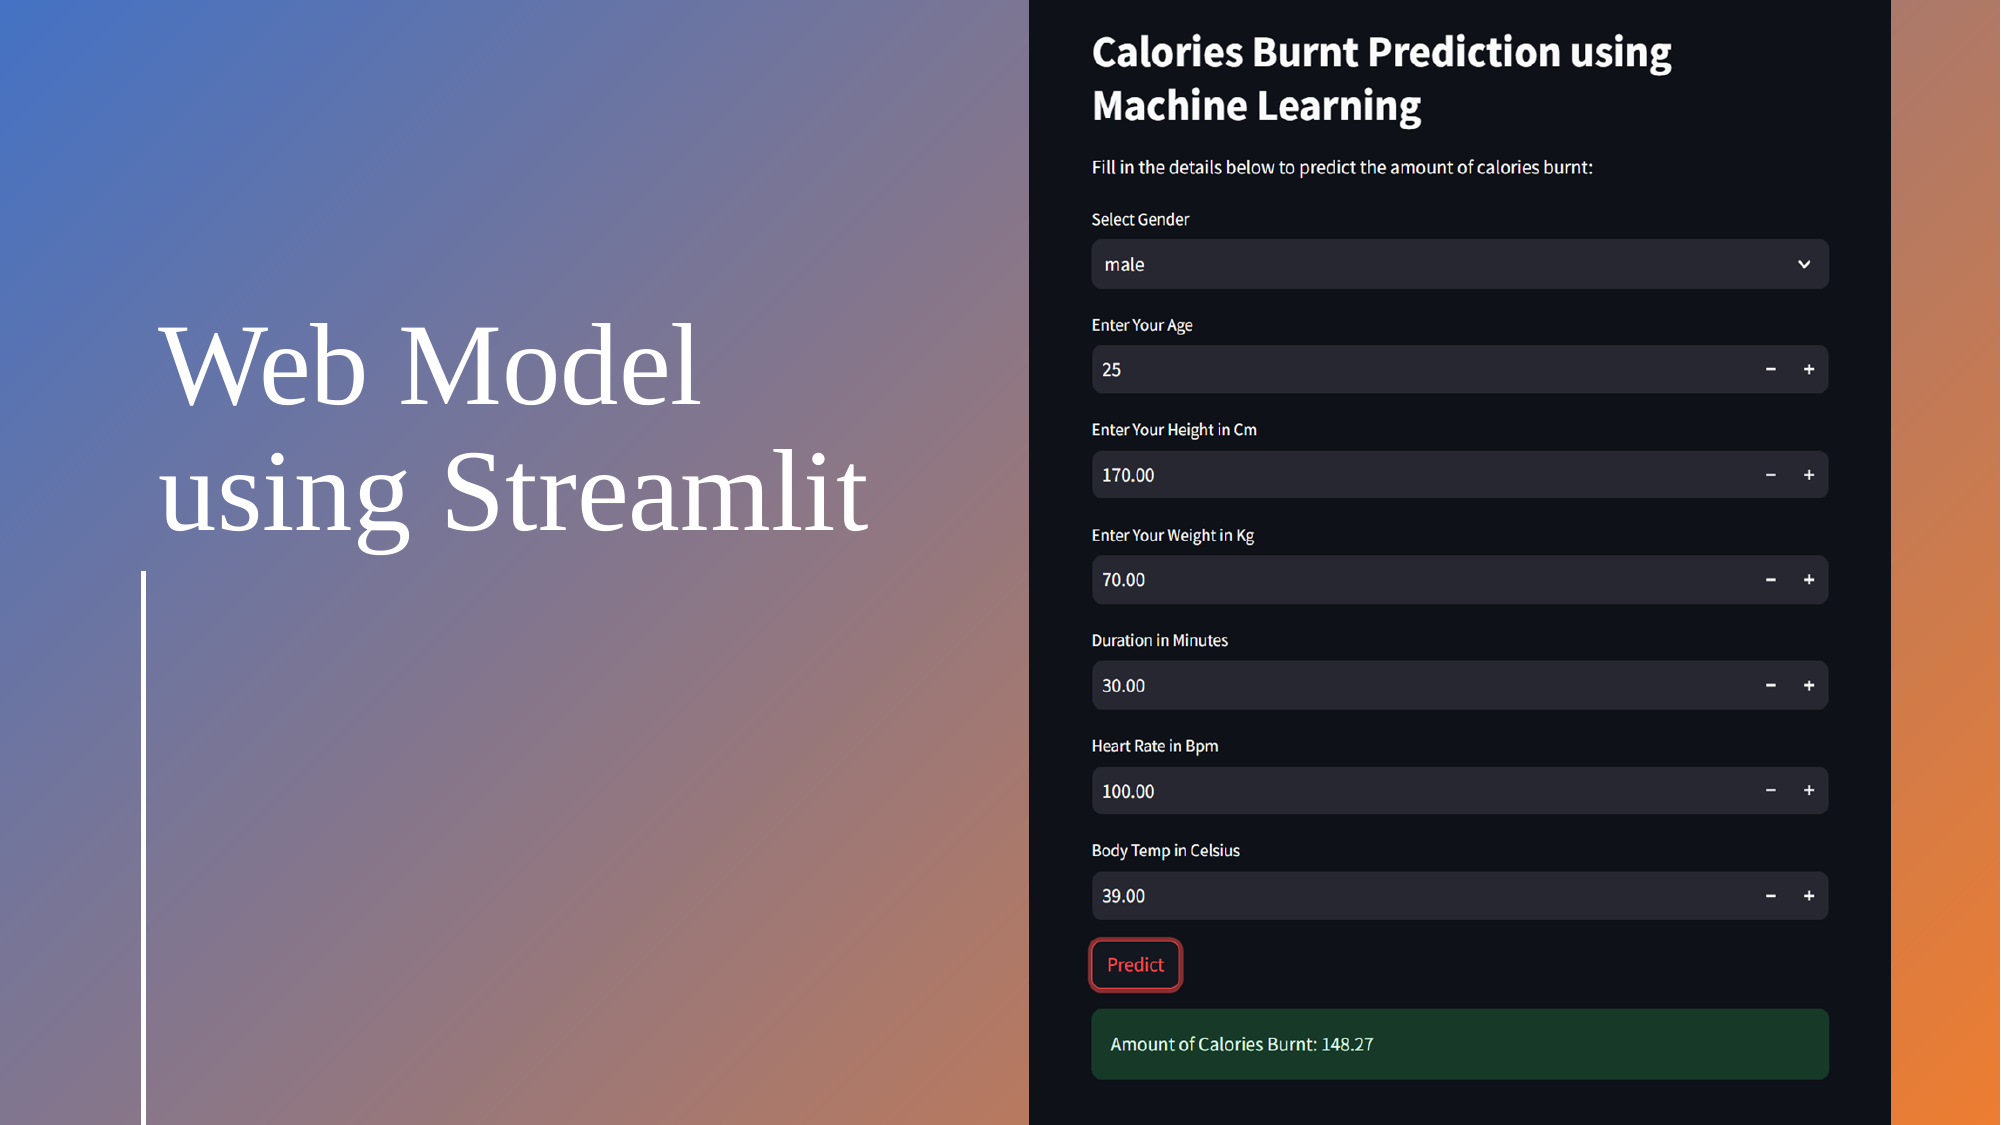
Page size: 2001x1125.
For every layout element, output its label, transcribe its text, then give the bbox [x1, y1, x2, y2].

picture [1029, 0, 1891, 1125]
title Web Model using Streamlit [143, 97, 987, 564]
text_box [0, 0, 1029, 1125]
text_box [1891, 0, 2000, 1125]
